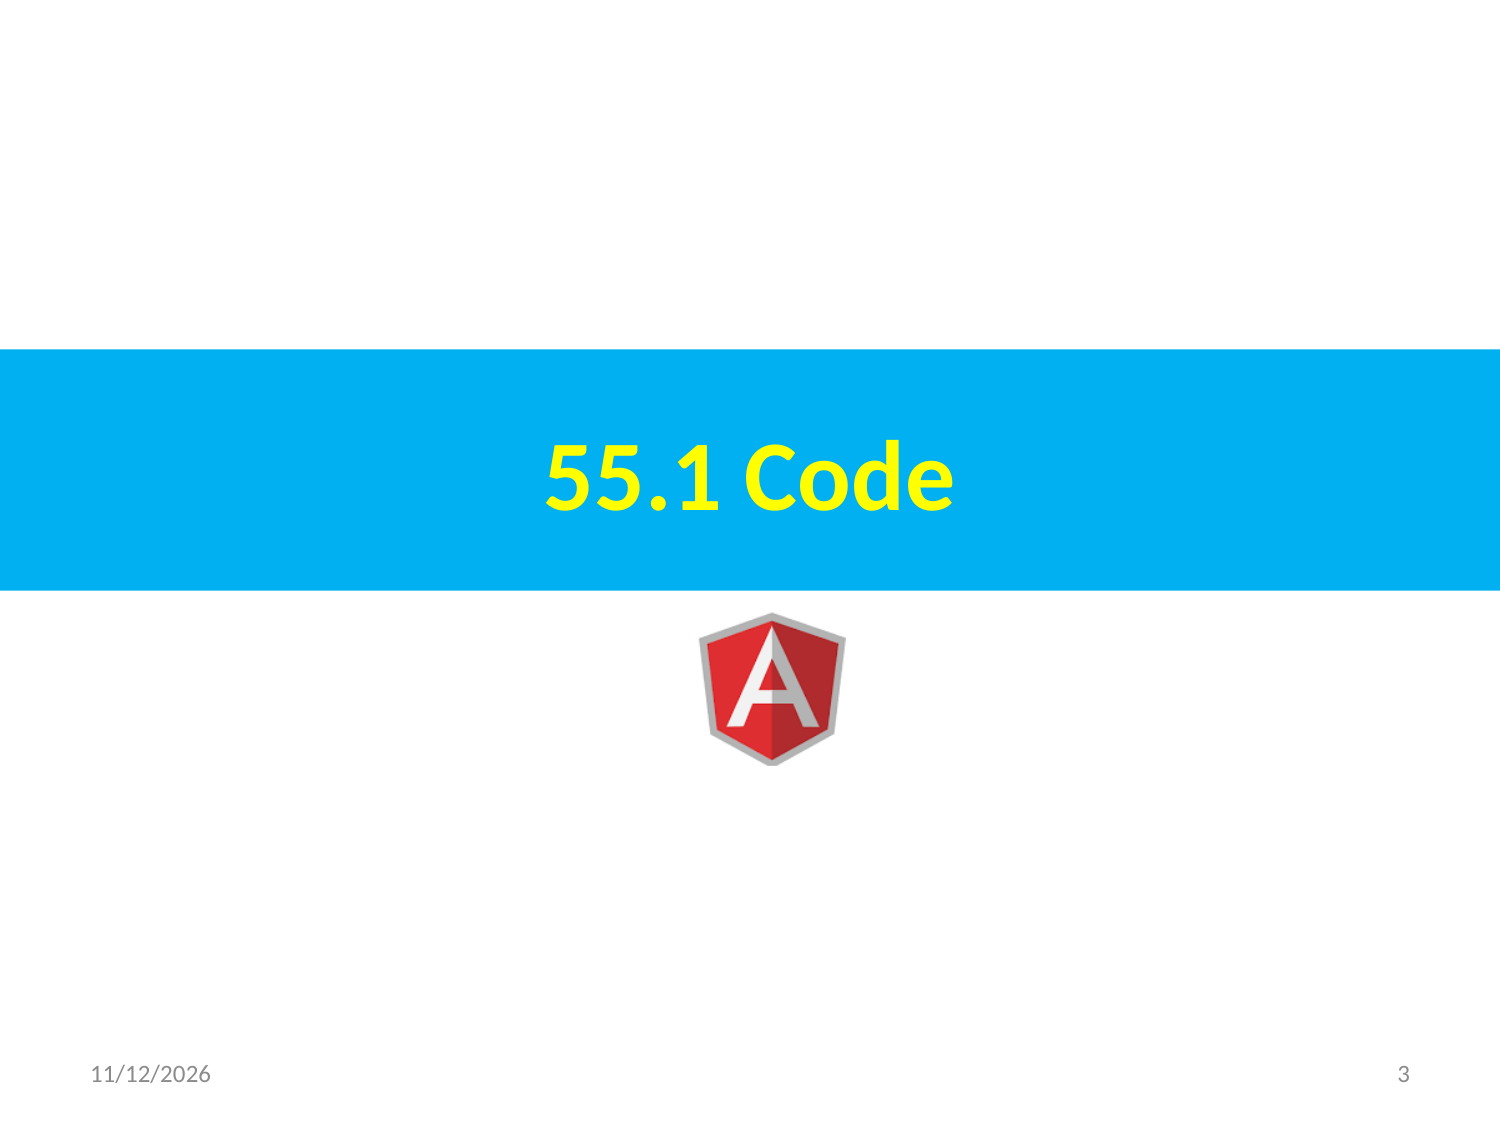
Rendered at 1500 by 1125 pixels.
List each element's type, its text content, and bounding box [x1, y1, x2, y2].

title 55.1 Code [0, 349, 1500, 591]
slide_number 3 [1074, 1042, 1425, 1103]
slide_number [75, 1042, 425, 1103]
picture [694, 609, 846, 771]
